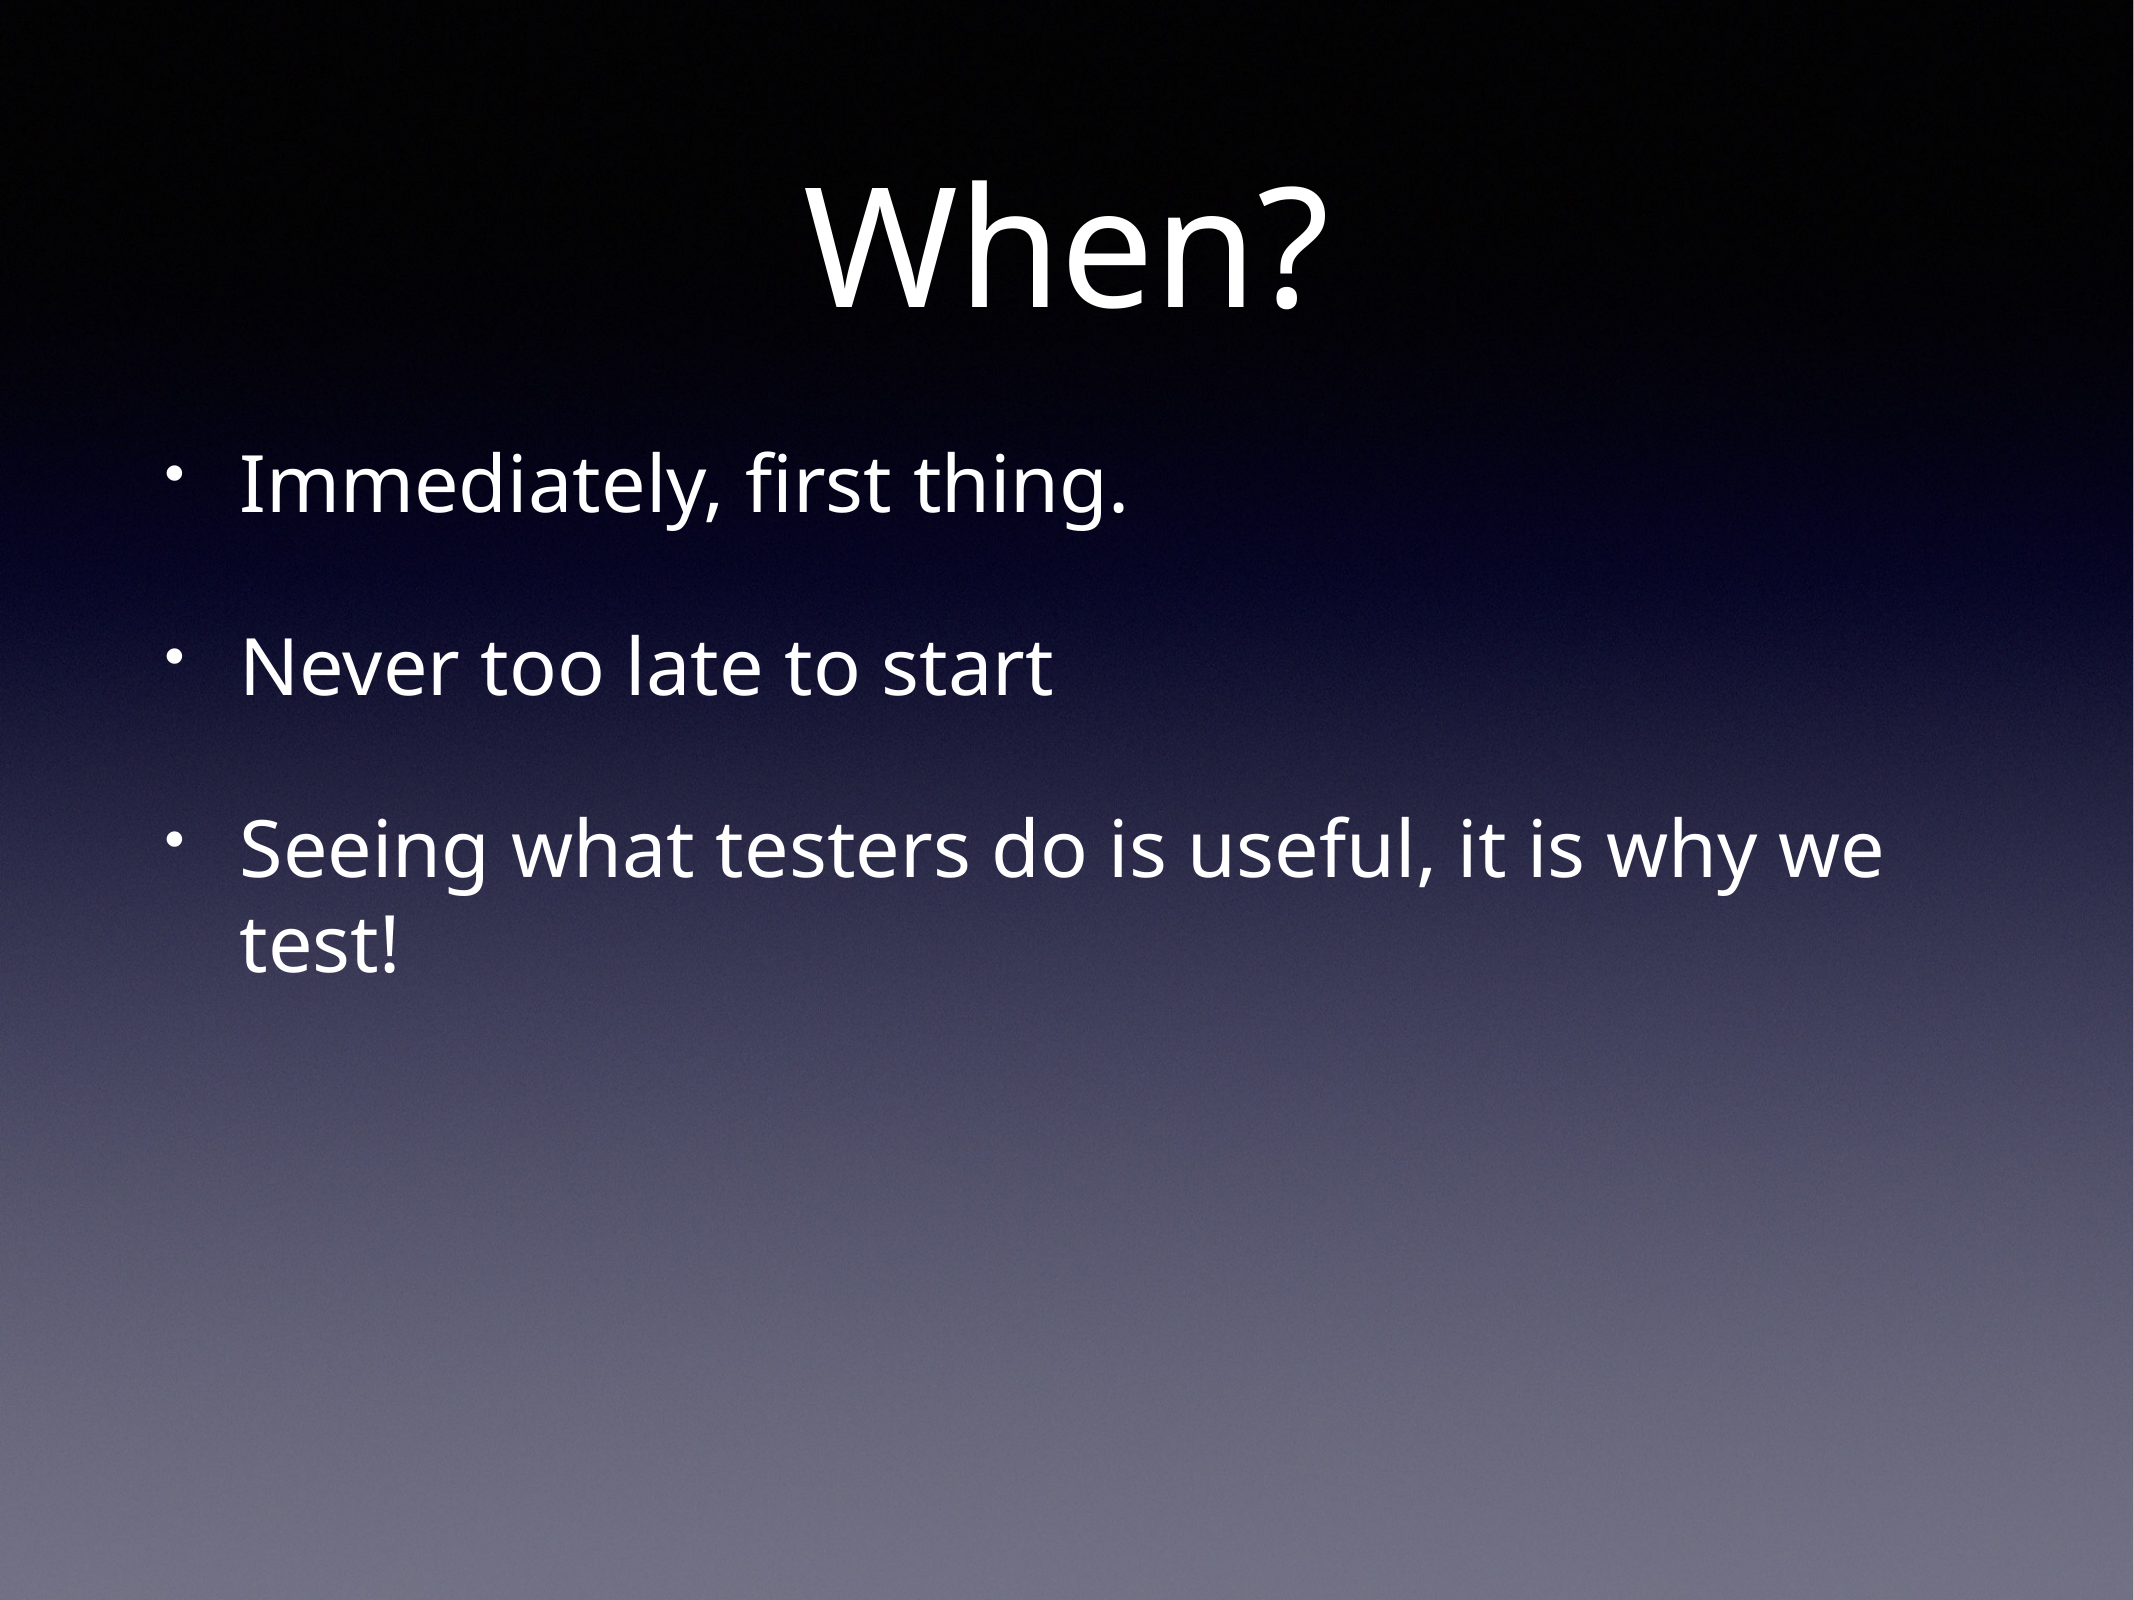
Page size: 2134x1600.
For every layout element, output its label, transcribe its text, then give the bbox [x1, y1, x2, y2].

picture [0, 0, 2134, 1600]
list Immediately, first thing. Never too late to start Seeing what testers do is useful, it is why we test! [155, 424, 1978, 1457]
title When? [155, 66, 1978, 416]
